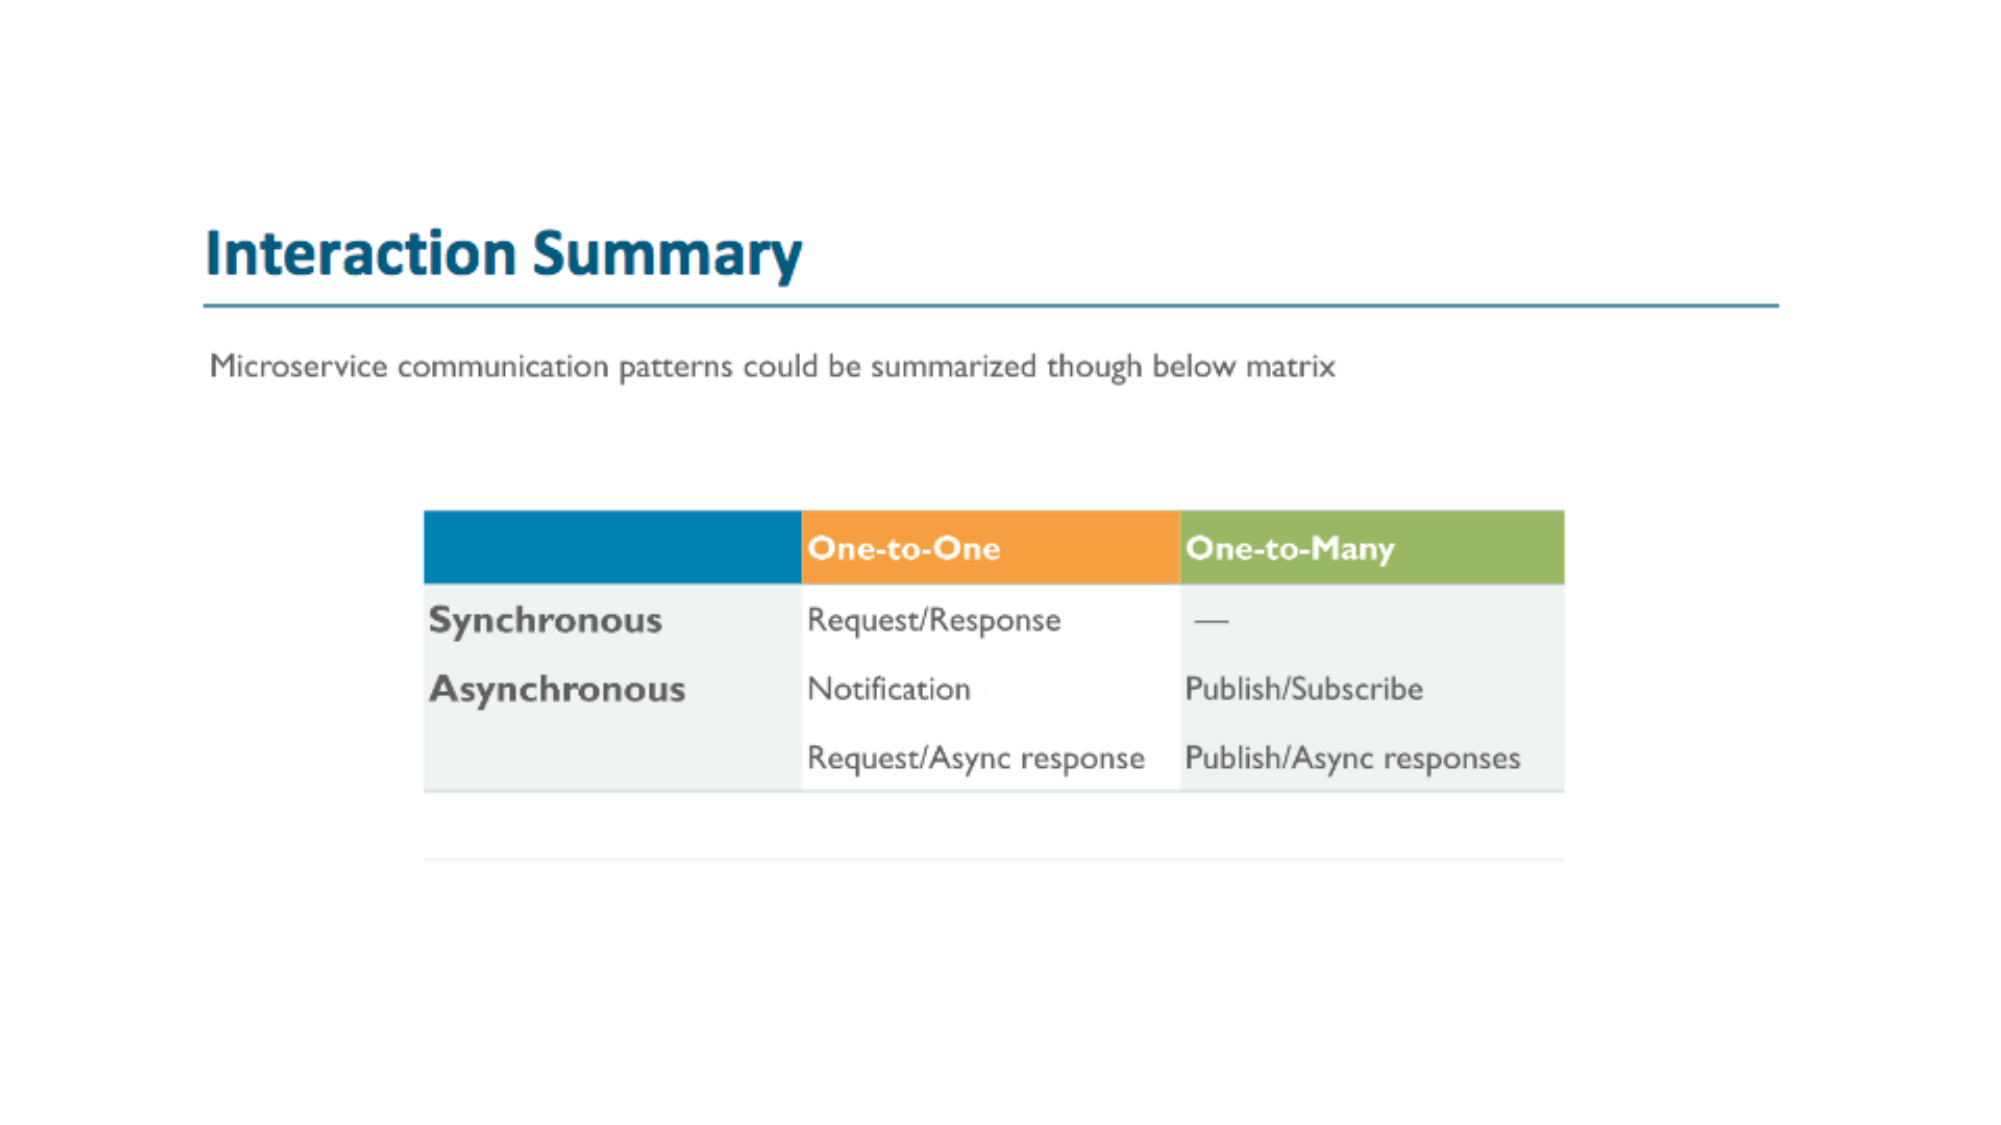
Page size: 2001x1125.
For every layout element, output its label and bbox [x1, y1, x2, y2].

list [185, 198, 1813, 965]
